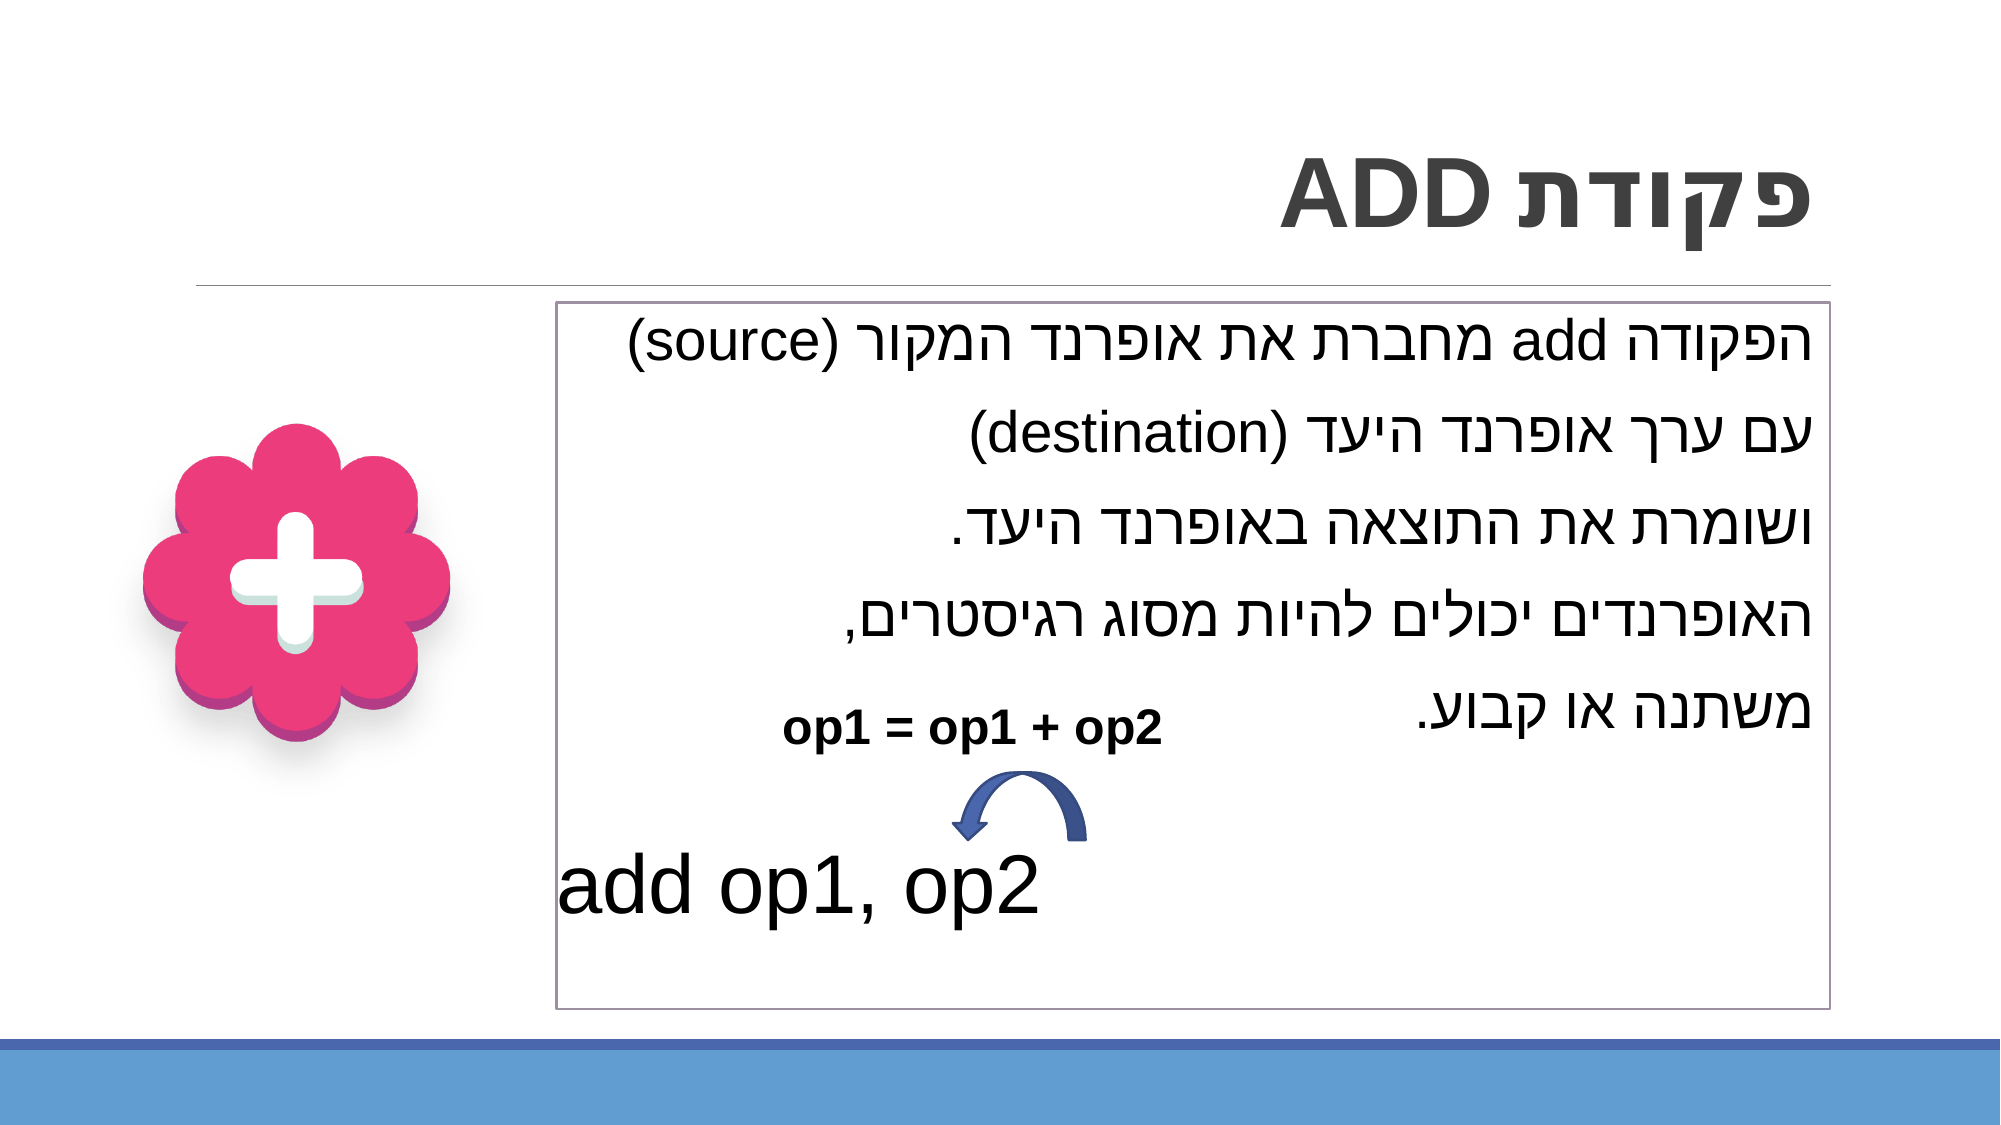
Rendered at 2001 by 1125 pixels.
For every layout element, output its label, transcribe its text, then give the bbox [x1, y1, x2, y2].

list הפקודה add מחברת את אופרנד המקור (source) עם ערך אופרנד היעד (destination) ושומרת את התוצאה באופרנד היעד. האופרנדים יכולים להיות מסוג רגיסטרים, משתנה או קבוע. add op1, op2 [555, 301, 1831, 1010]
text_box op1 = op1 + op2 [723, 687, 1179, 763]
text_box [951, 771, 1087, 842]
picture [108, 422, 483, 797]
title פקודת ADD [1085, 47, 1830, 256]
